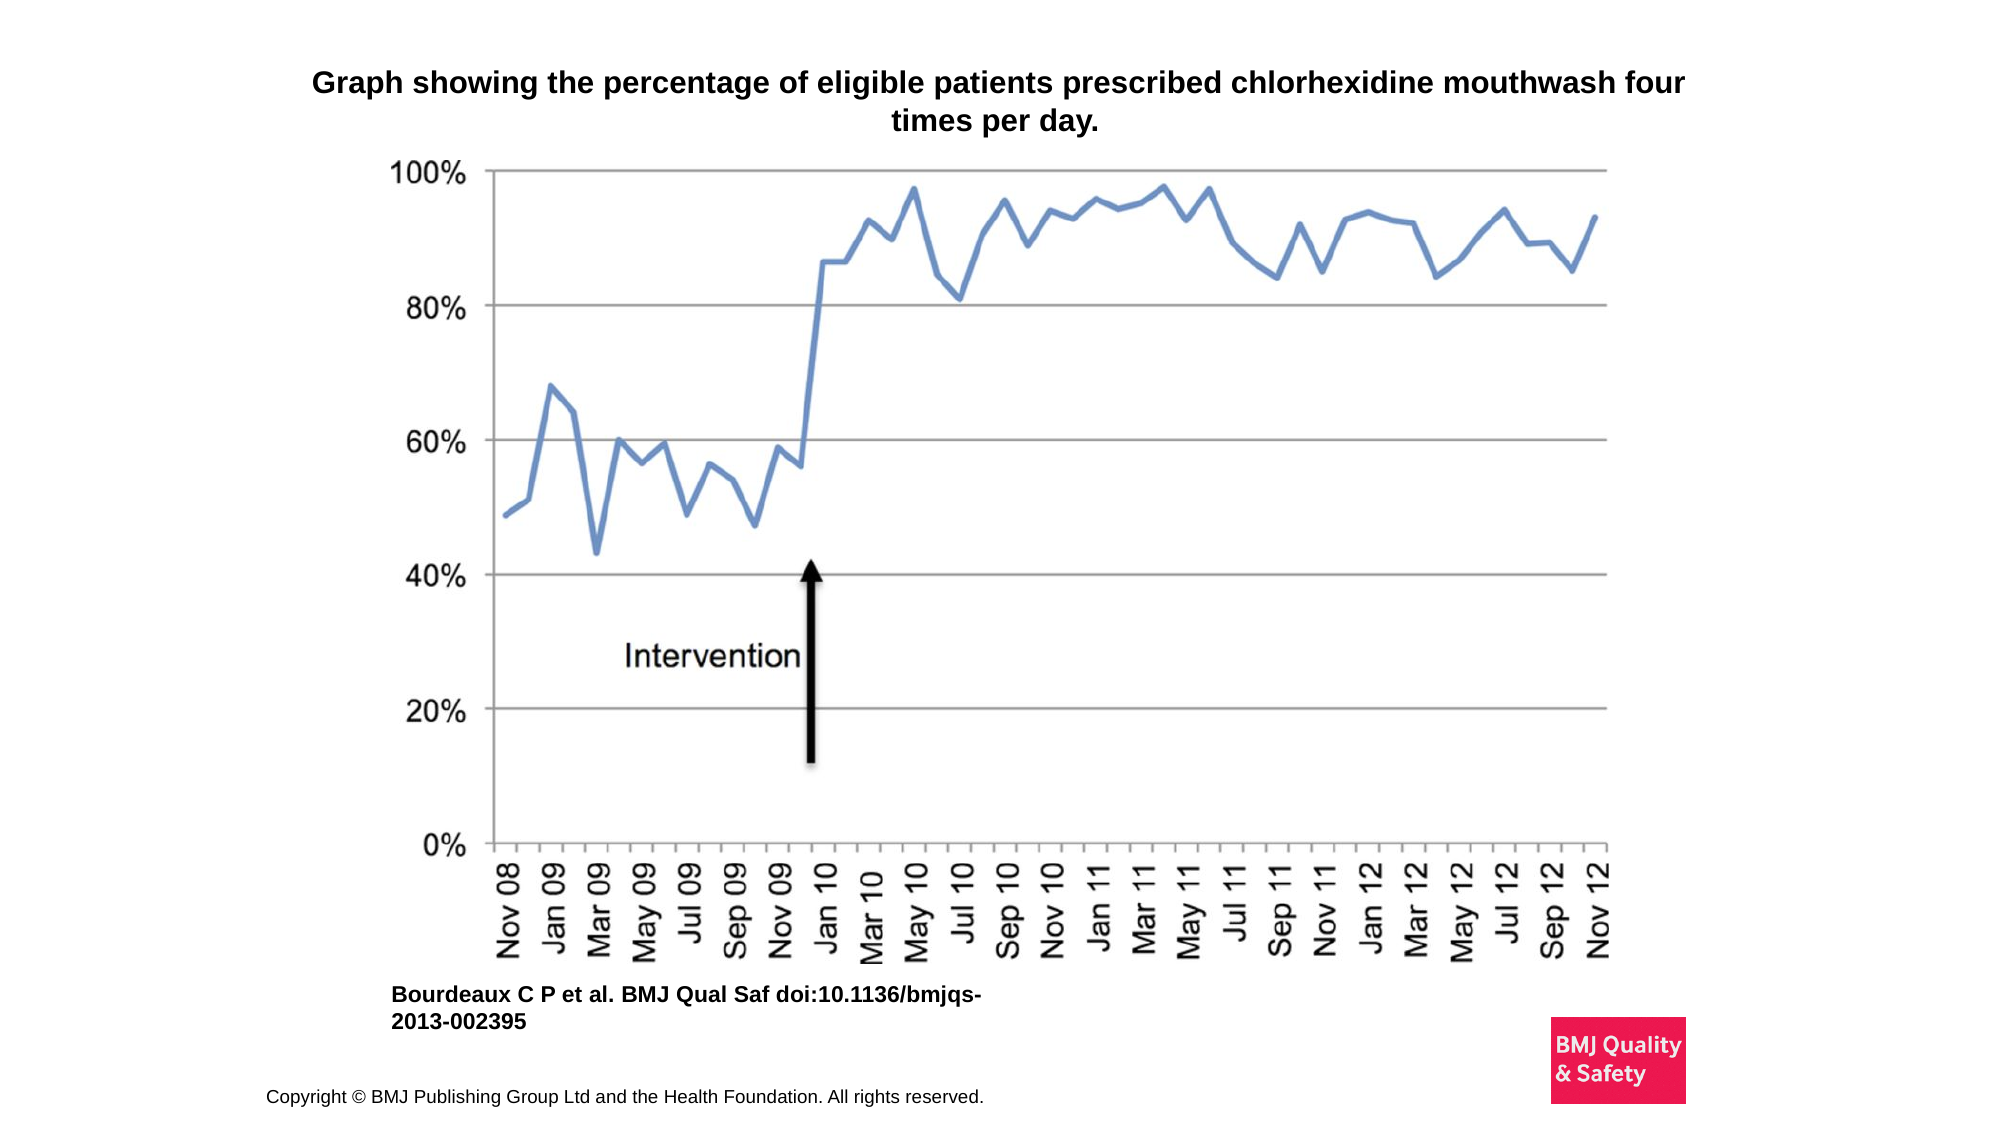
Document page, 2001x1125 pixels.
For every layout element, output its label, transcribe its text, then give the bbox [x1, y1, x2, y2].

picture [1551, 1017, 1686, 1104]
picture [391, 160, 1609, 964]
text_box Bourdeaux C P et al. BMJ Qual Saf doi:10.1136/bmjqs-2013-002395 [391, 979, 1035, 1031]
text_box Copyright © BMJ Publishing Group Ltd and the Health Foundation. All rights reserved. [265, 1084, 1391, 1125]
text_box Graph showing the percentage of eligible patients prescribed chlorhexidine mouthwash four times per day. [303, 62, 1697, 131]
